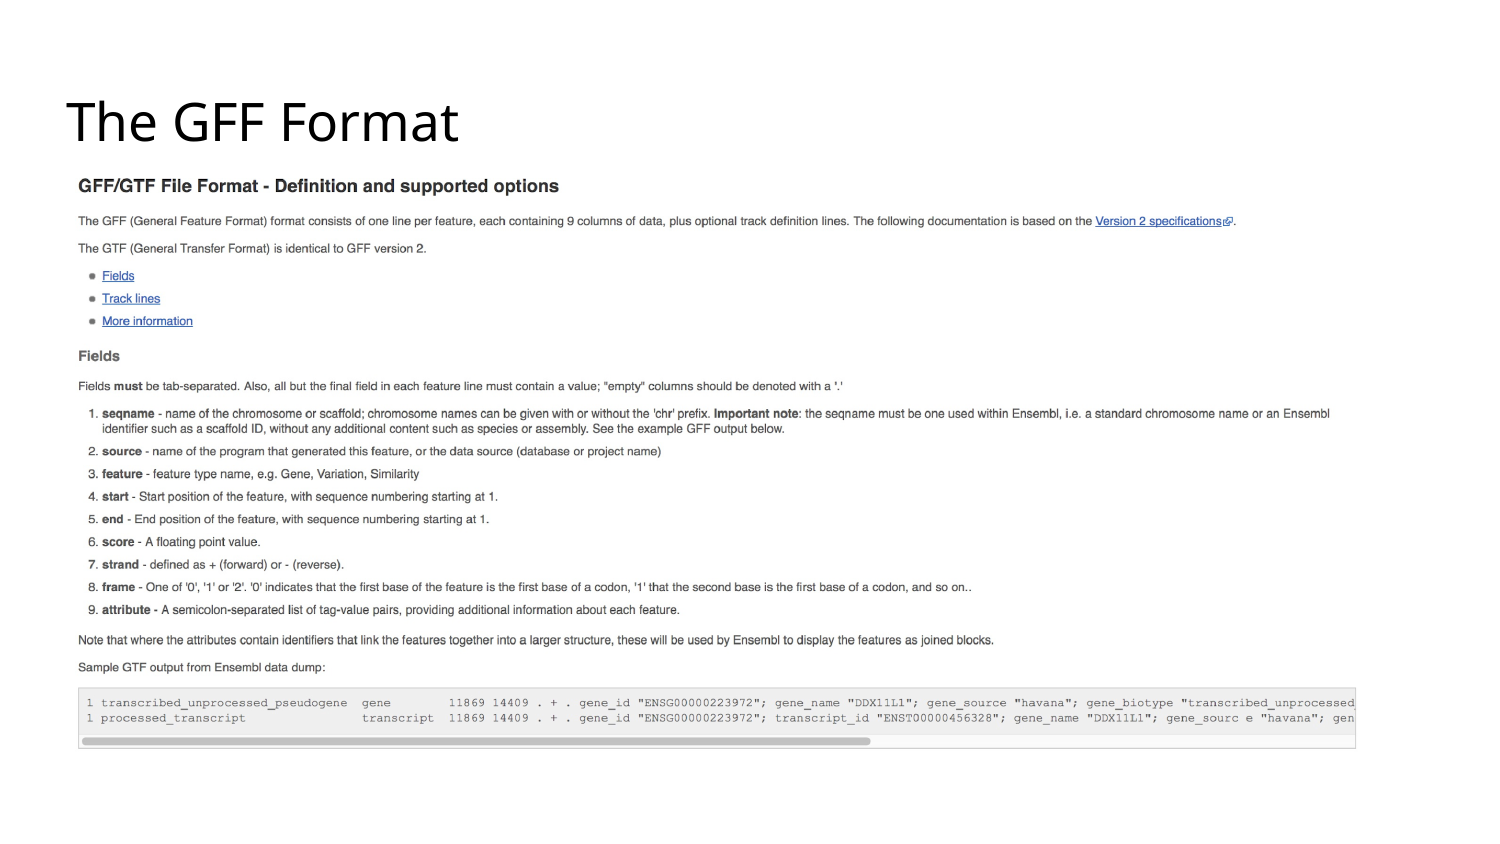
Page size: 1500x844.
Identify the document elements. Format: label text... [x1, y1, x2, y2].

picture [74, 162, 1364, 759]
title The GFF Format [51, 72, 1449, 167]
